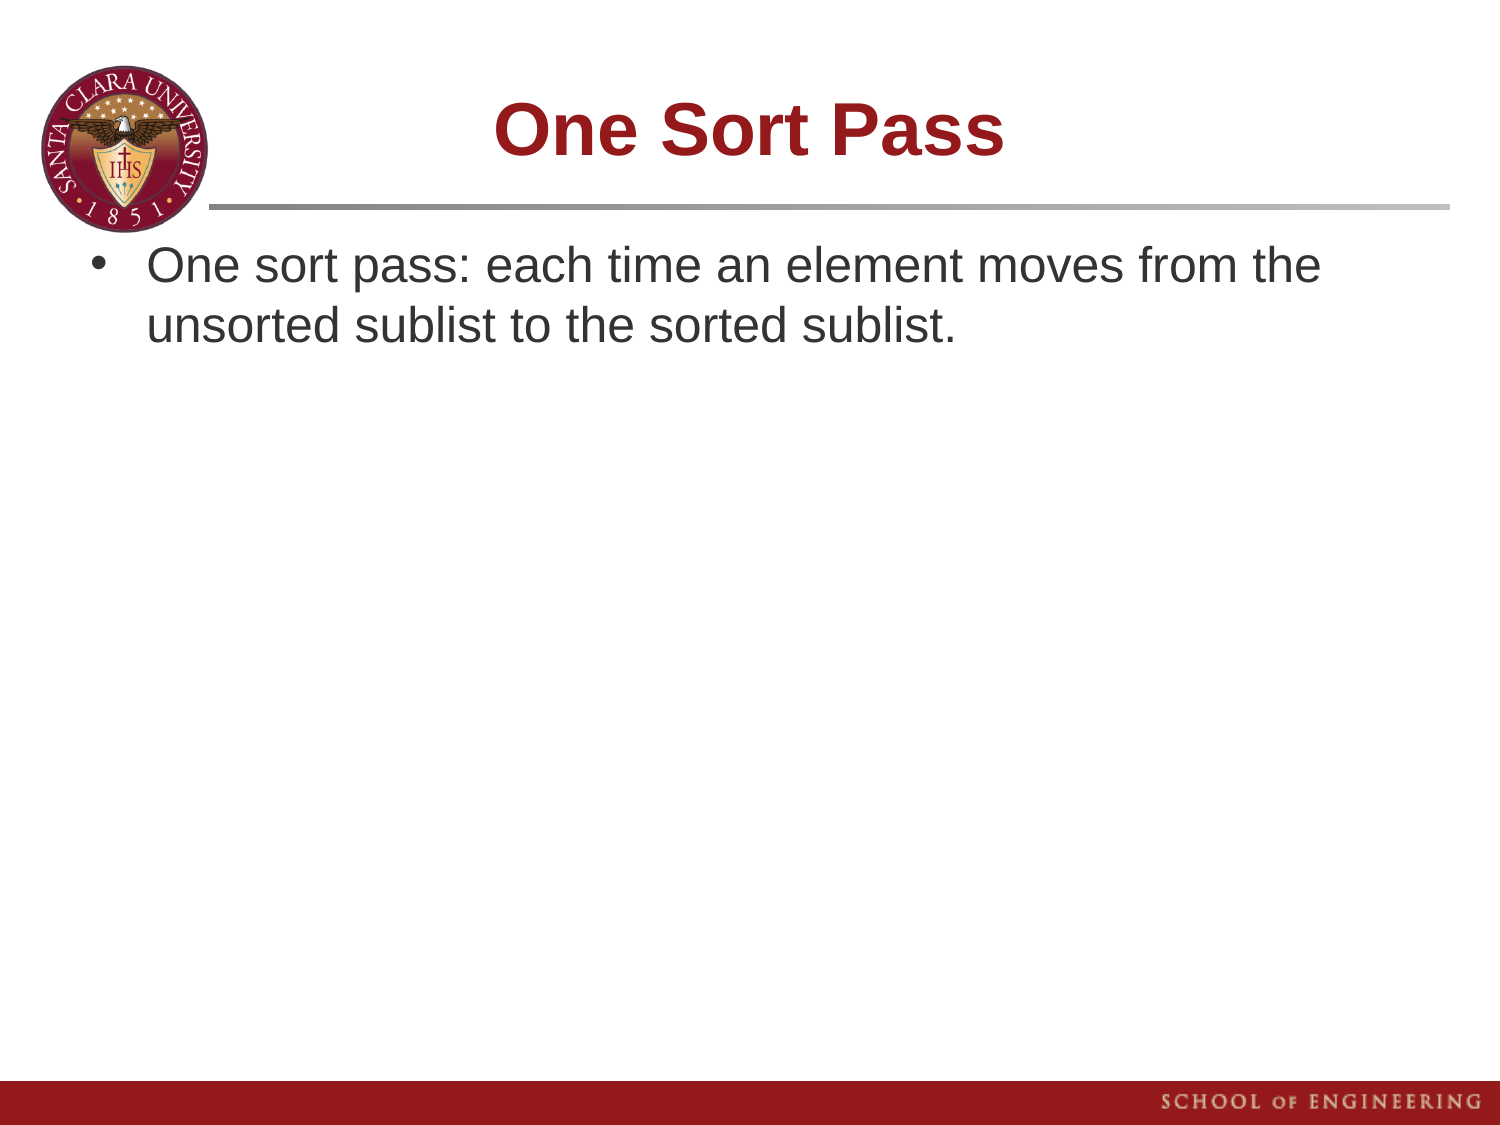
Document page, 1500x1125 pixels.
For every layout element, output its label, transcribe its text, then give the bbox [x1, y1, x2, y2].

title One Sort Pass [75, 45, 1425, 205]
picture [37, 63, 209, 235]
list One sort pass: each time an element moves from the unsorted sublist to the sorted sublist. [75, 224, 1425, 1075]
picture [1149, 1091, 1489, 1115]
